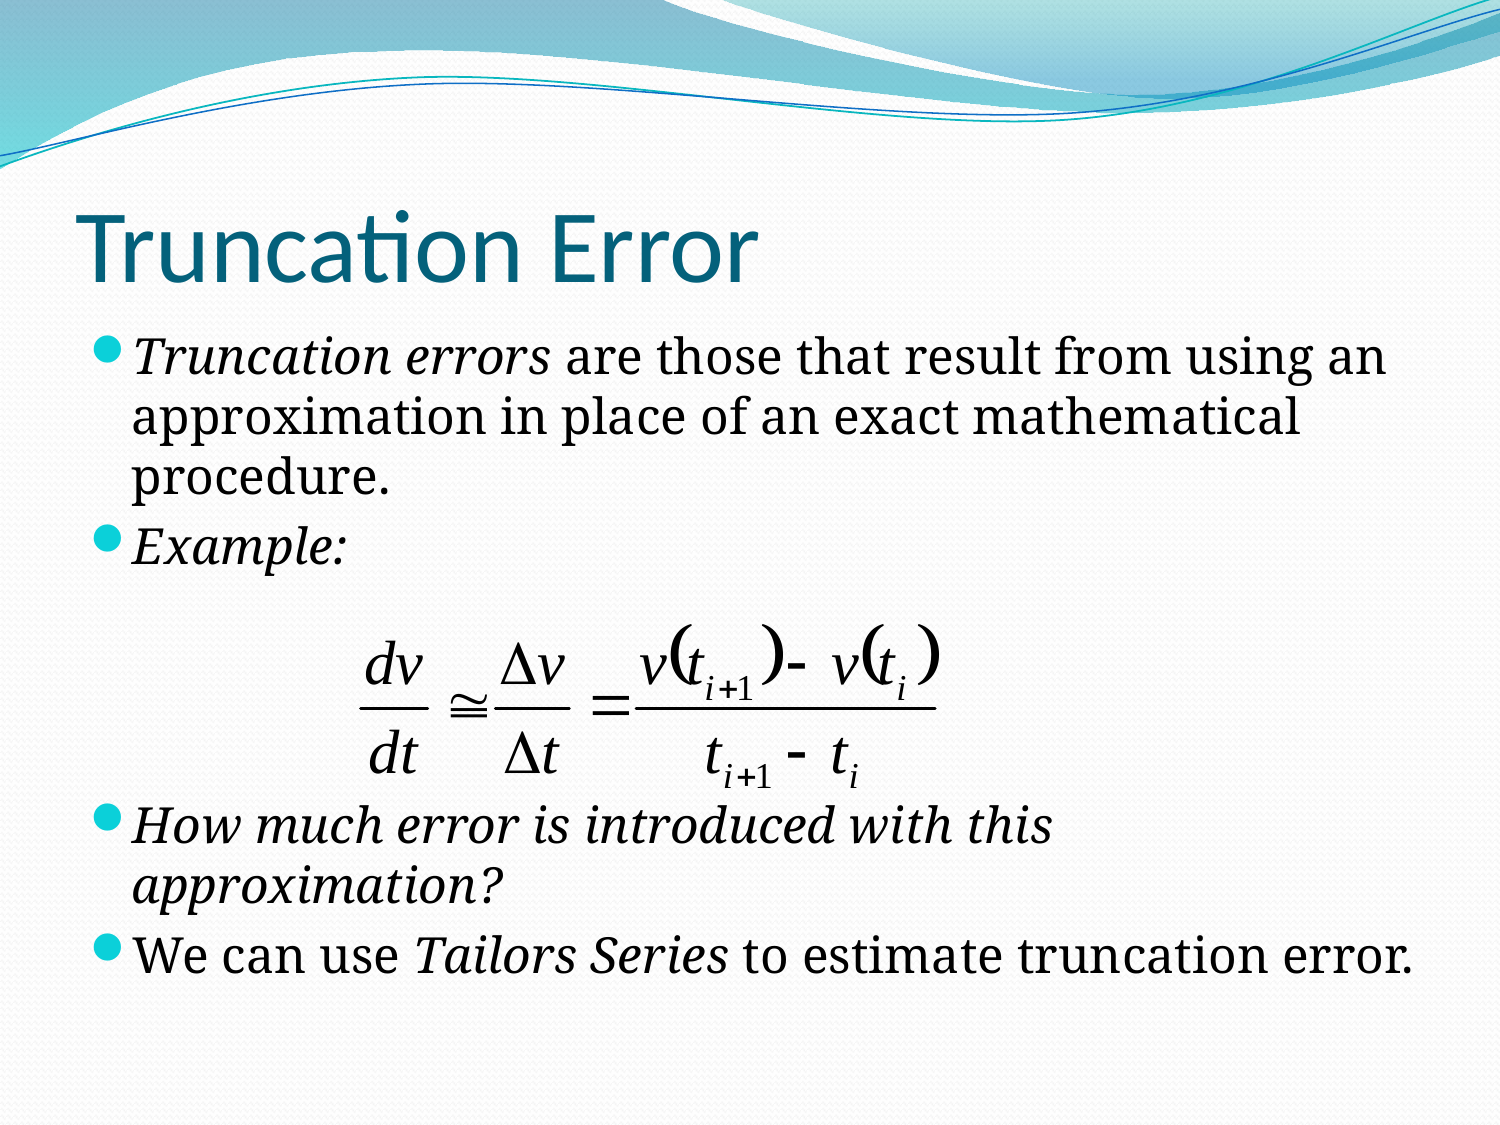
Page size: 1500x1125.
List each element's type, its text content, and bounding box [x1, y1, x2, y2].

title Truncation Error [75, 115, 1425, 303]
list Truncation errors are those that result from using an approximation in place of an exact mathematical procedure. Example: How much error is introduced with this approximation? We can use Tailors Series to estimate truncation error. [75, 317, 1450, 1038]
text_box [349, 624, 951, 803]
table_cell 8 [342, 626, 957, 814]
